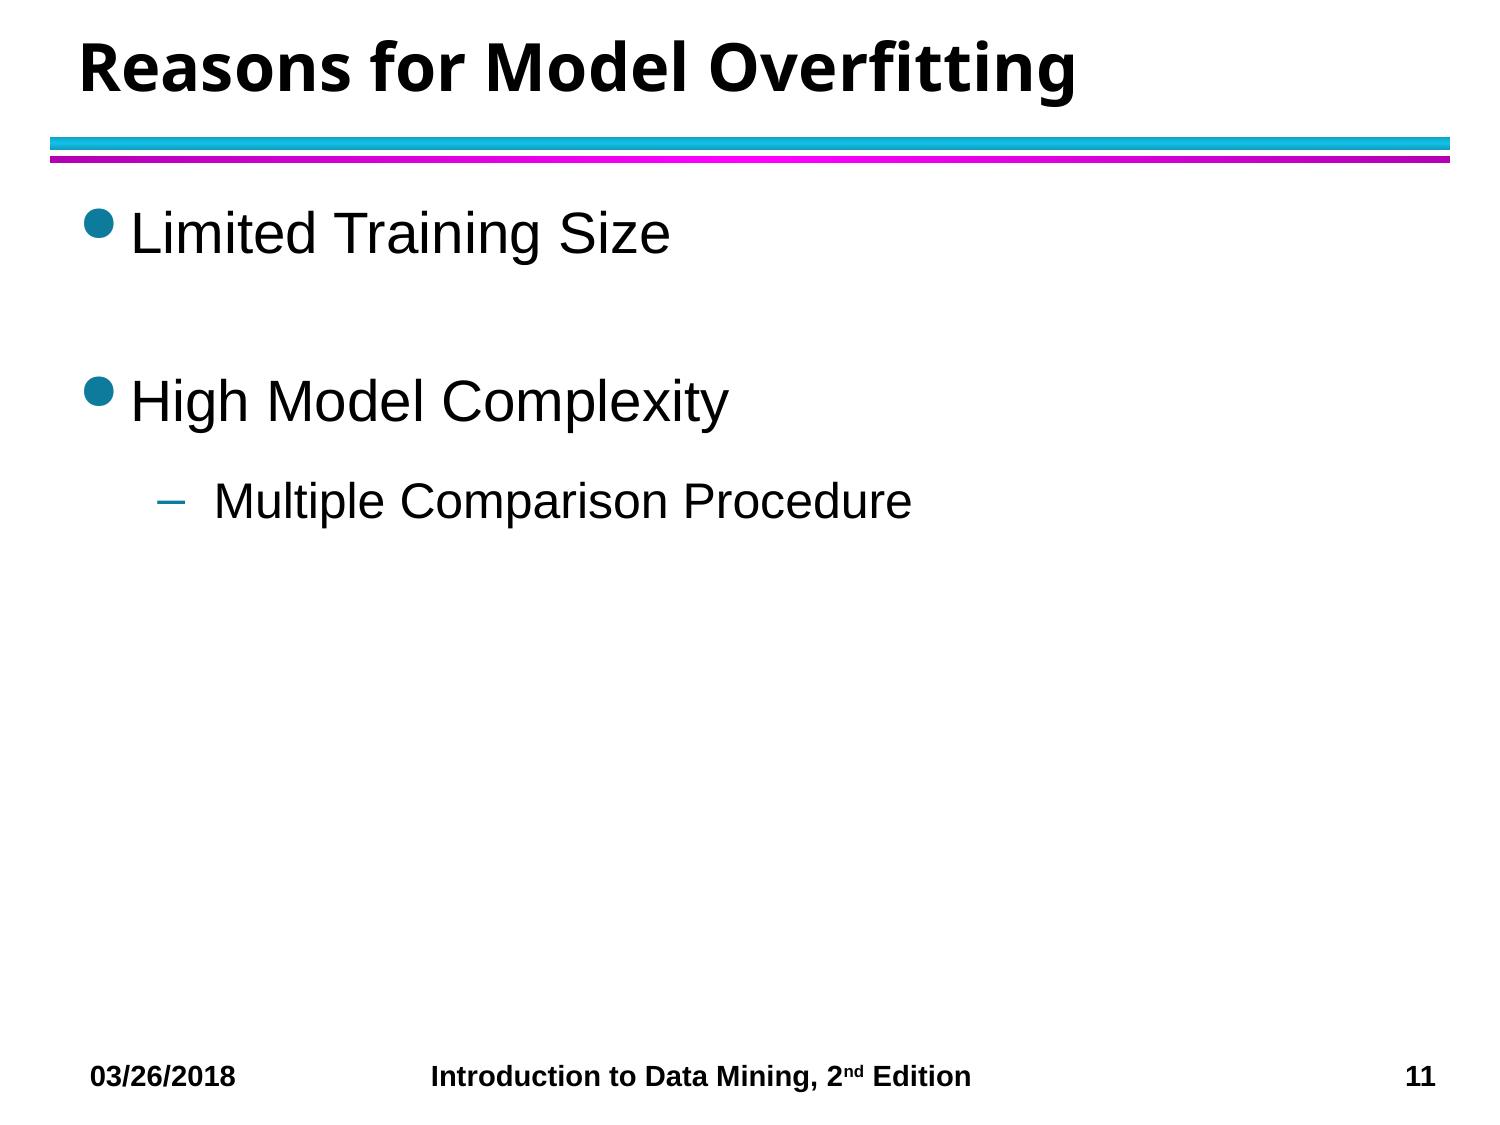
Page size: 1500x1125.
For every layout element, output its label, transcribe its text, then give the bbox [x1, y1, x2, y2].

title Reasons for Model Overfitting [62, 24, 1421, 113]
list Limited Training Size High Model Complexity Multiple Comparison Procedure [67, 187, 1432, 1038]
